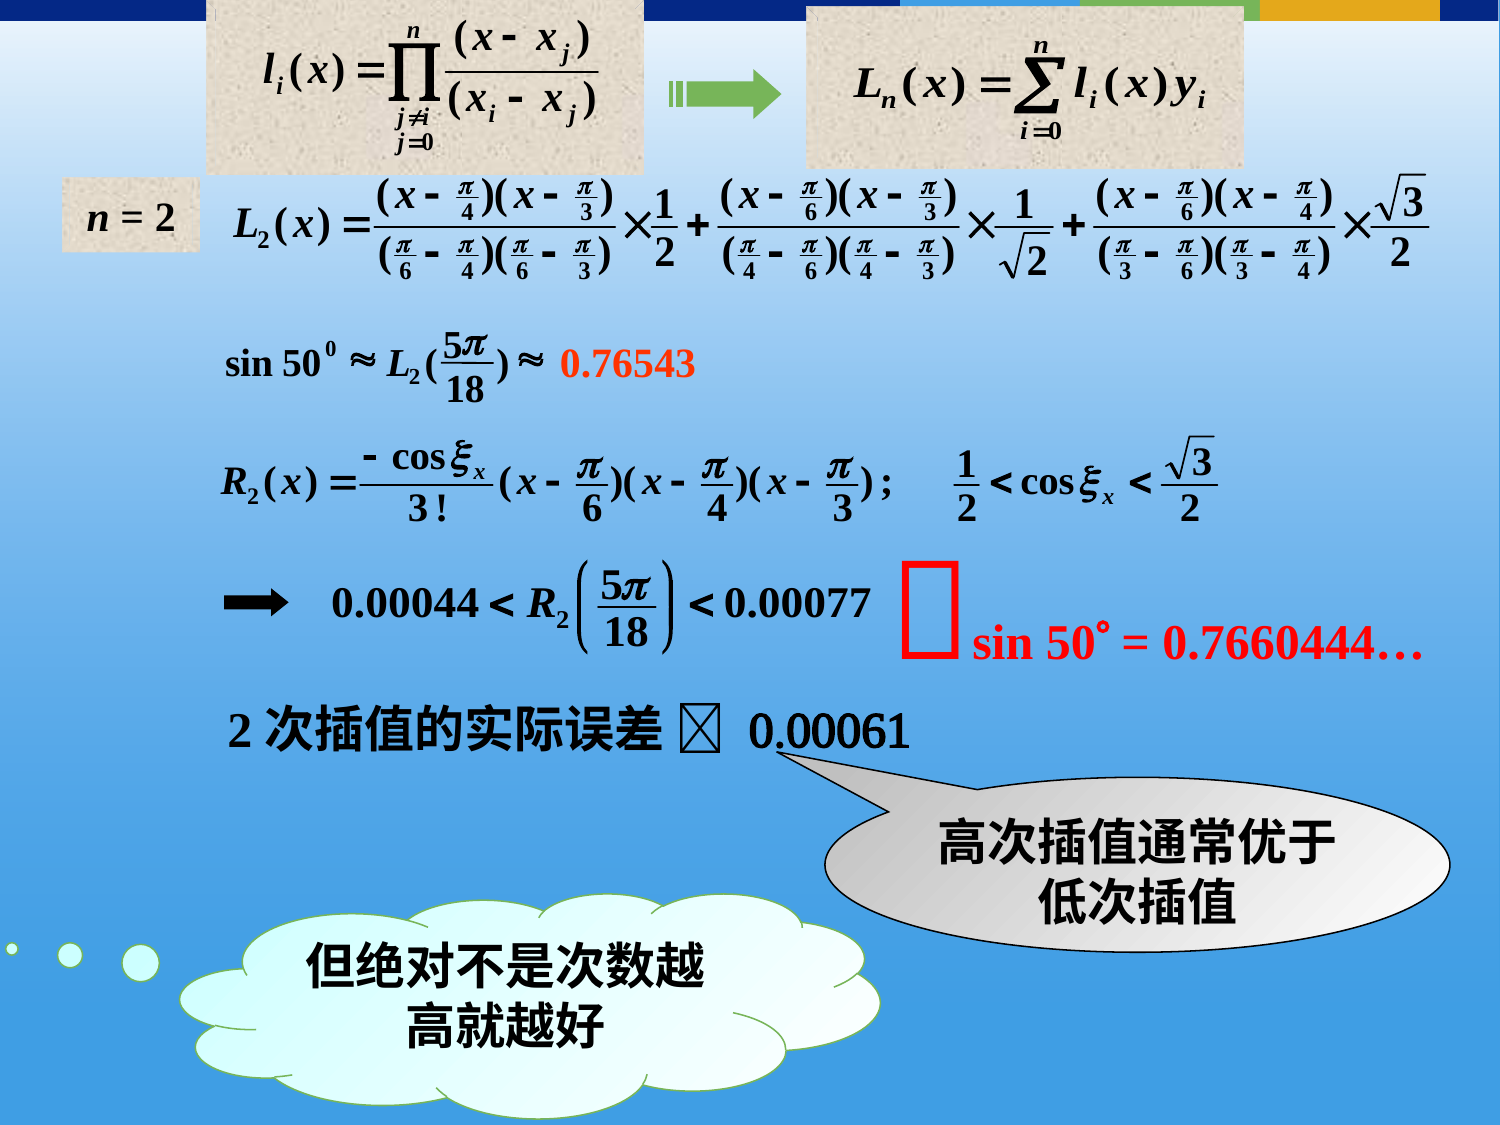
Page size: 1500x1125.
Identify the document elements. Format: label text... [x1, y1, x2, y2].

text_box [676, 81, 684, 107]
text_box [805, 5, 1245, 170]
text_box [205, 0, 645, 176]
text_box 但绝对不是次数越高就越好 [179, 893, 881, 1120]
text_box sin 50 = 0.7660444… [874, 514, 1463, 695]
text_box 2次插值的实际误差  0.00061 [212, 689, 938, 765]
text_box [63, 178, 70, 251]
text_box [224, 314, 721, 412]
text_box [224, 551, 880, 663]
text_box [224, 164, 1438, 290]
text_box 为f (x)关于节点x i, xj , xk 的2阶差商或均差， [65, 178, 198, 184]
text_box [211, 426, 1226, 540]
text_box 高次插值通常优于低次插值 [776, 751, 1450, 953]
text_box [669, 81, 673, 107]
text_box 但绝对不是次数越高就越好 [121, 944, 160, 982]
text_box n = 2 [62, 177, 200, 253]
text_box [686, 69, 782, 120]
text_box 但绝对不是次数越高就越好 [57, 942, 83, 968]
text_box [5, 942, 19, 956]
